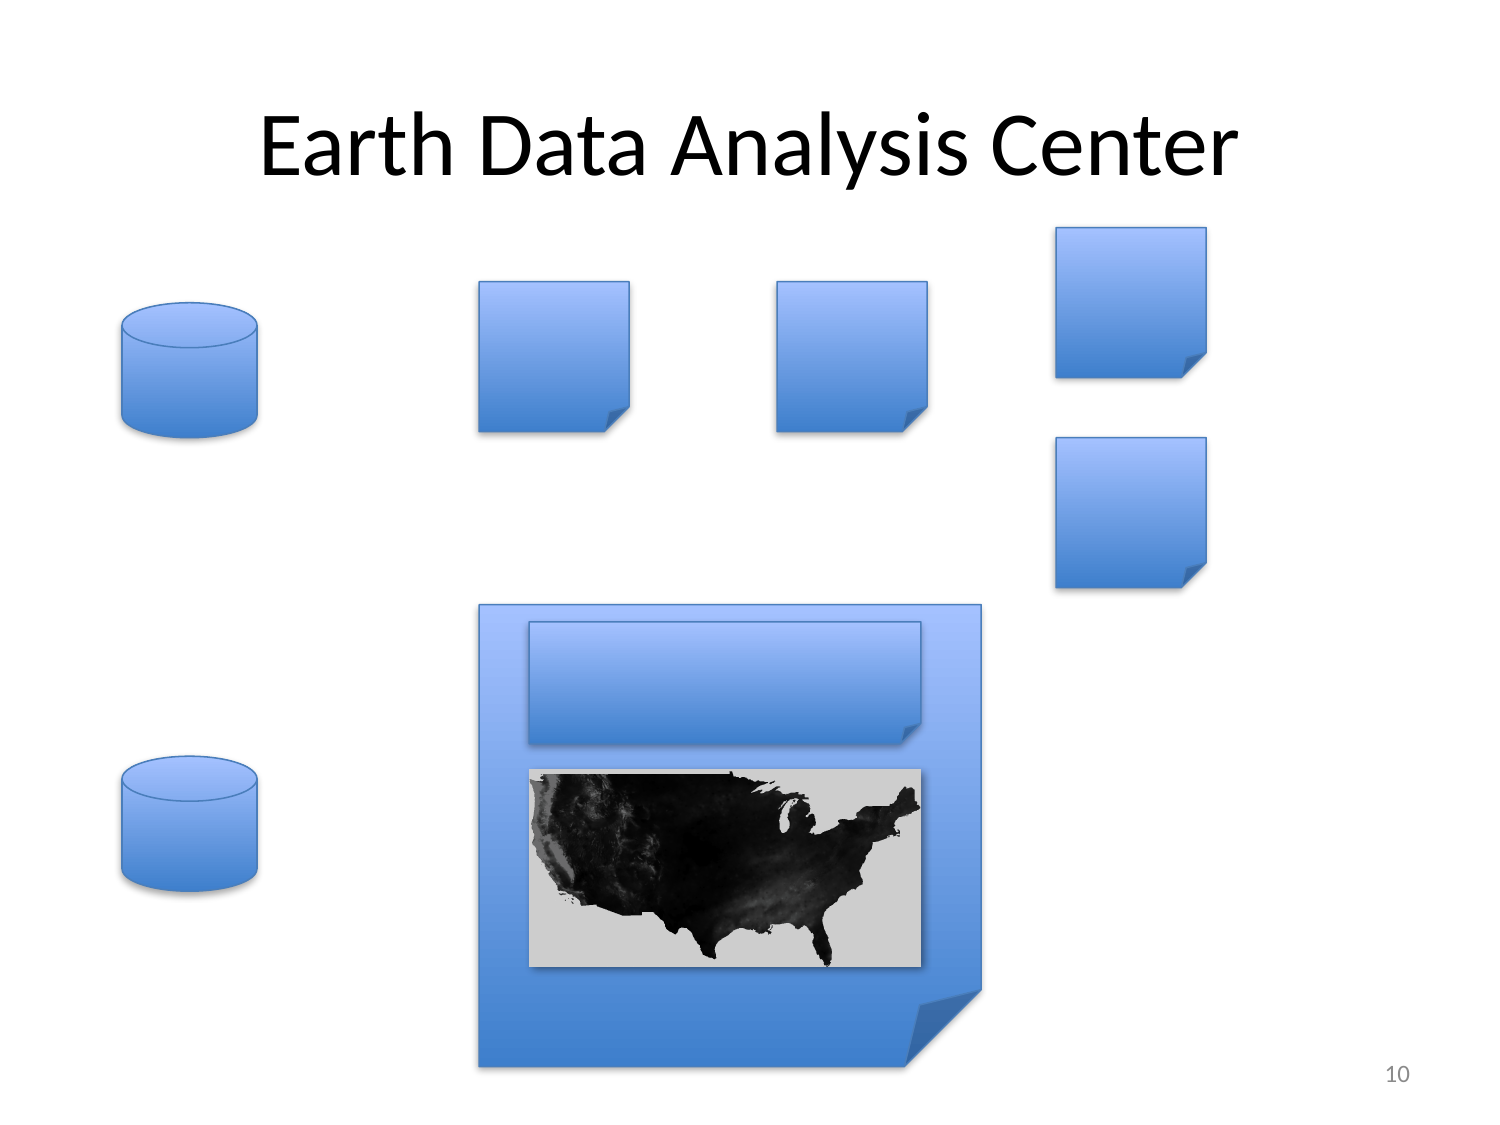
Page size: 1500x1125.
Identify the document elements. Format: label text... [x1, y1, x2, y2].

text_box [776, 280, 928, 433]
text_box [121, 755, 258, 892]
text_box [528, 621, 922, 745]
picture [528, 769, 921, 967]
text_box [478, 280, 630, 433]
text_box [121, 301, 258, 439]
title Earth Data Analysis Center [75, 45, 1425, 233]
slide_number 10 [1074, 1042, 1425, 1103]
text_box [478, 603, 982, 1068]
text_box [1055, 436, 1207, 589]
text_box [1055, 226, 1207, 379]
